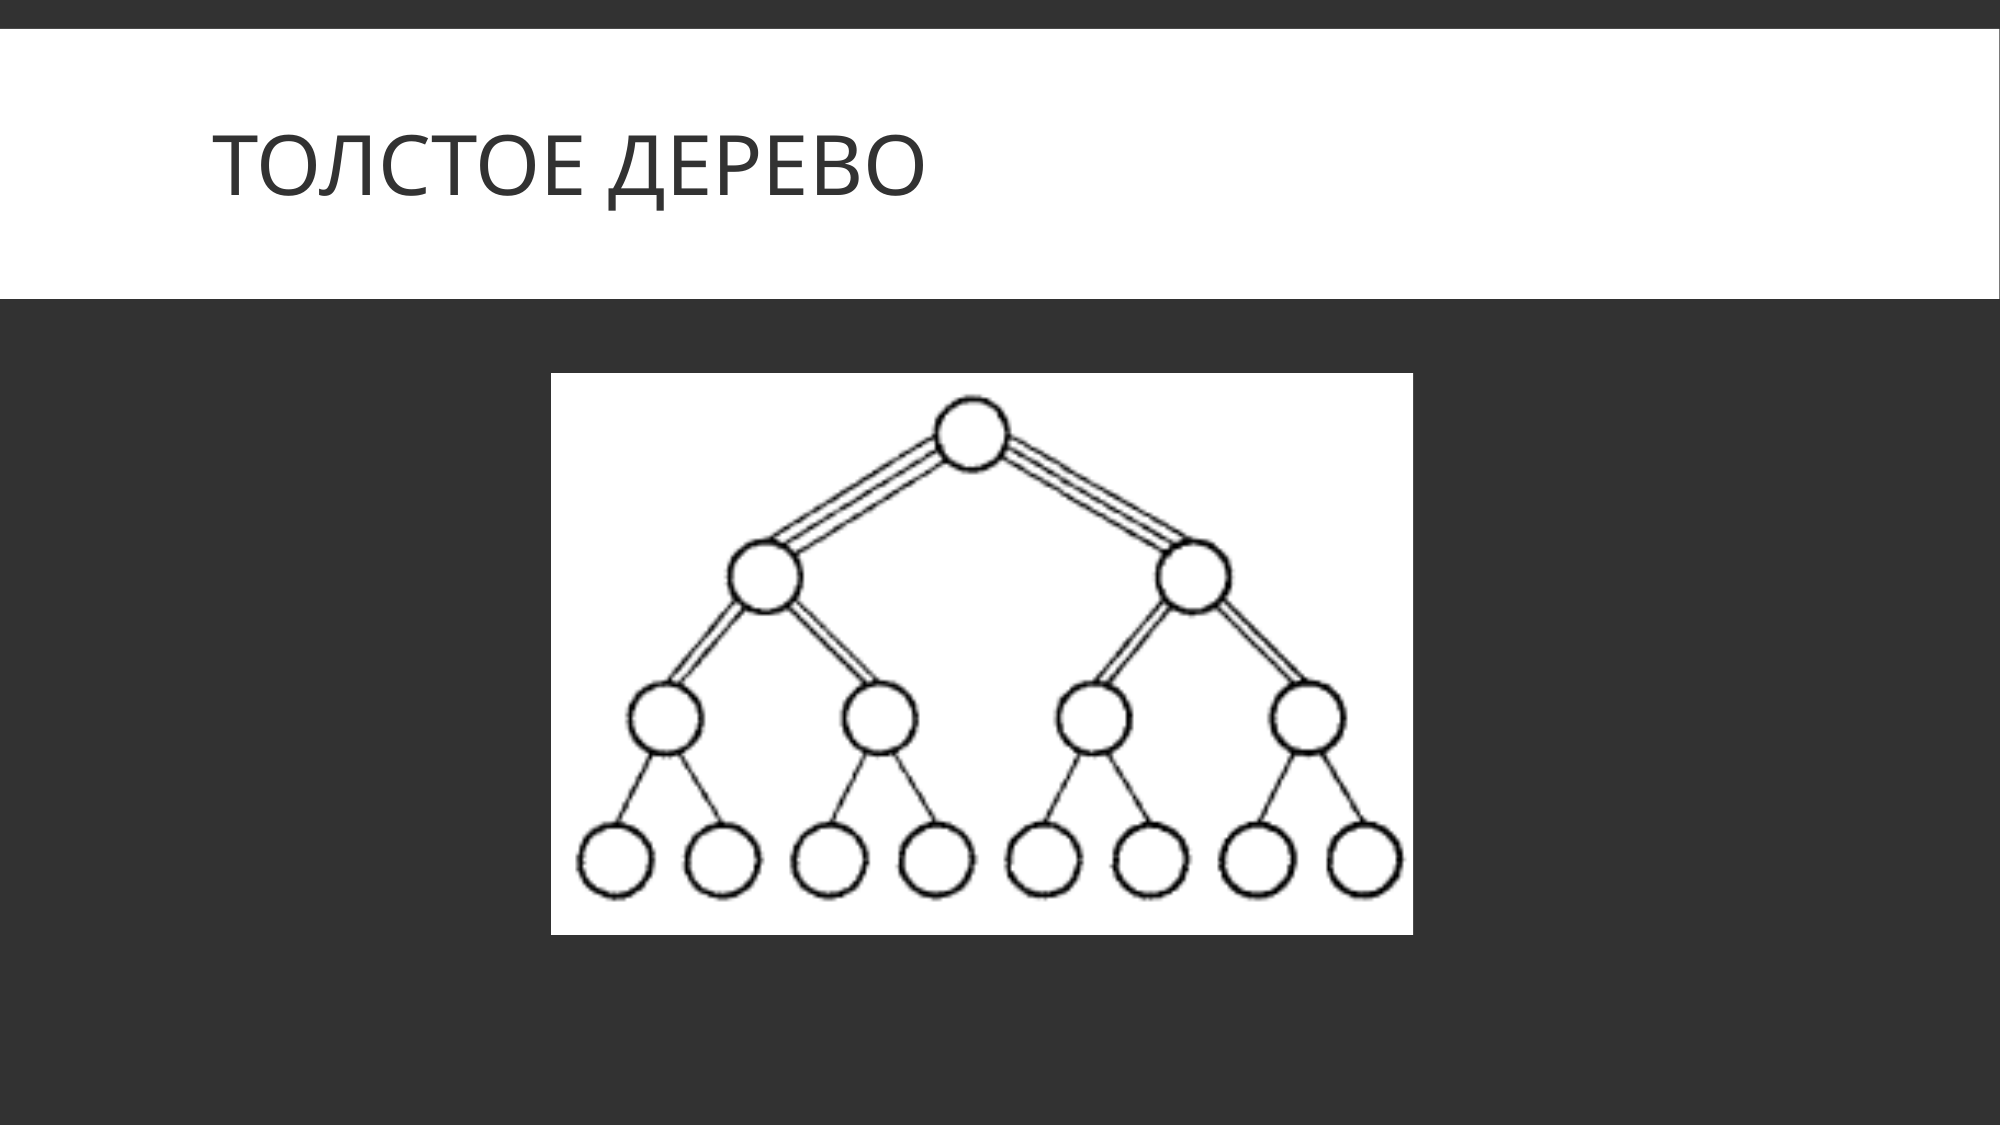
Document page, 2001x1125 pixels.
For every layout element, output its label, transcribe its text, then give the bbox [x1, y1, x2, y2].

picture [550, 373, 1414, 935]
title Толстое дерево [197, 46, 1803, 295]
